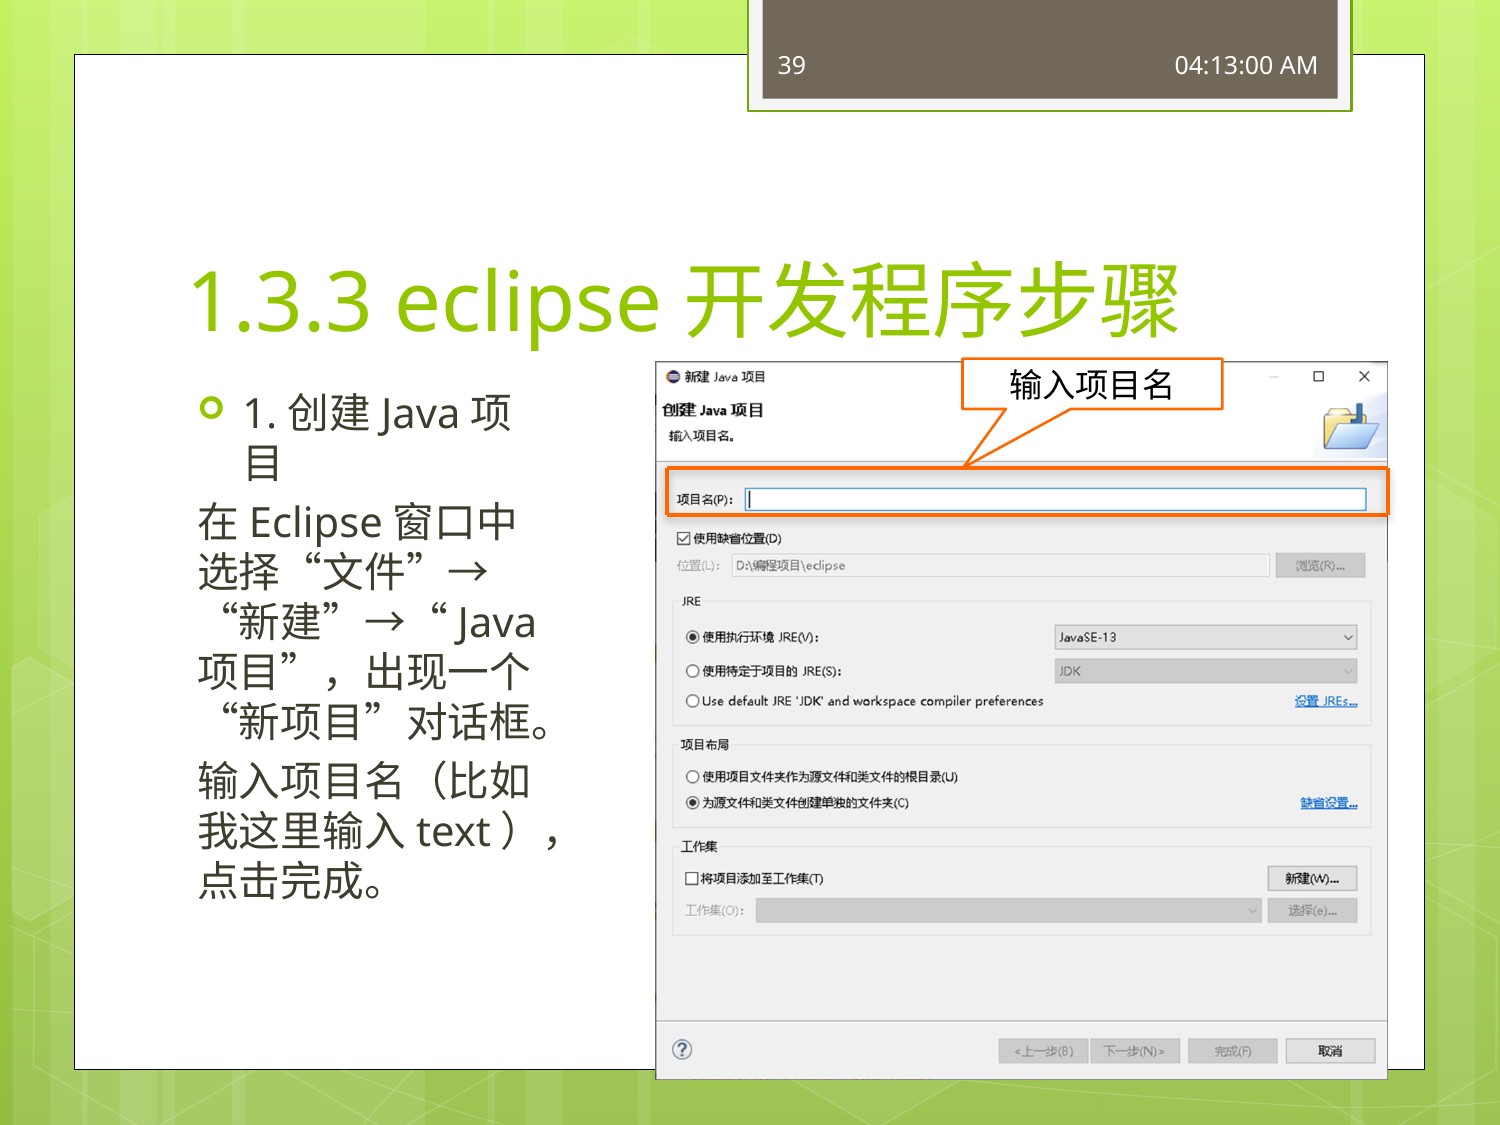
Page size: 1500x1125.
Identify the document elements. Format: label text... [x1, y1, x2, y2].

slide_number 39 [762, 36, 982, 97]
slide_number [983, 36, 1334, 97]
title 1.3.3 eclipse开发程序步骤 [171, 168, 1324, 357]
list 1.创建Java项目 在Eclipse窗口中选择“文件”→“新建”→“Java项目”，出现一个“新项目”对话框。 输入项目名（比如我这里输入text），点击完成。 [171, 379, 561, 953]
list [655, 361, 1389, 1080]
